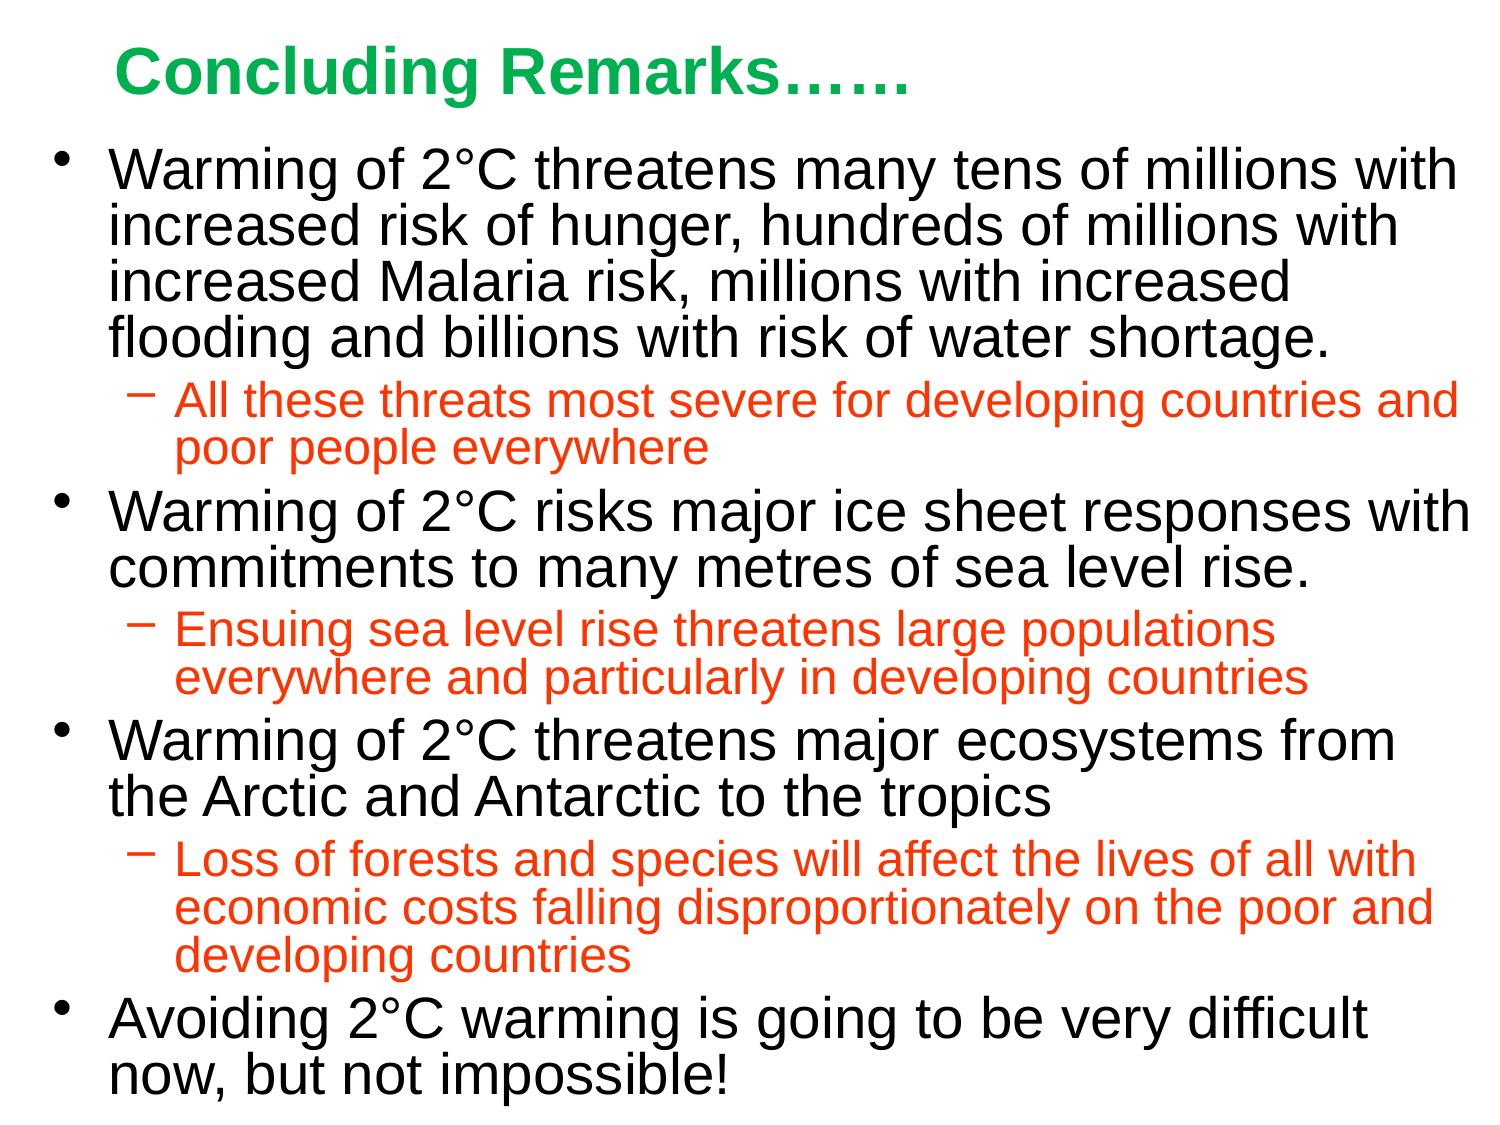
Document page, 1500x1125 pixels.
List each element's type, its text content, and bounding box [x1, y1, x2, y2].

text_box Concluding Remarks…… [100, 20, 1088, 115]
text_box Warming of 2°C threatens many tens of millions with increased risk of hunger, hundreds of millions with increased Malaria risk, millions with increased flooding and billions with risk of water shortage. All these threats most severe for developing countries and poor people everywhere Warming of 2°C risks major ice sheet responses with commitments to many metres of sea level rise. Ensuing sea level rise threatens large populations everywhere and particularly in developing countries Warming of 2°C threatens major ecosystems from the Arctic and Antarctic to the tropics Loss of forests and species will affect the lives of all with economic costs falling disproportionately on the poor and developing countries Avoiding 2°C warming is going to be very difficult now, but not impossible! [37, 137, 1500, 1100]
